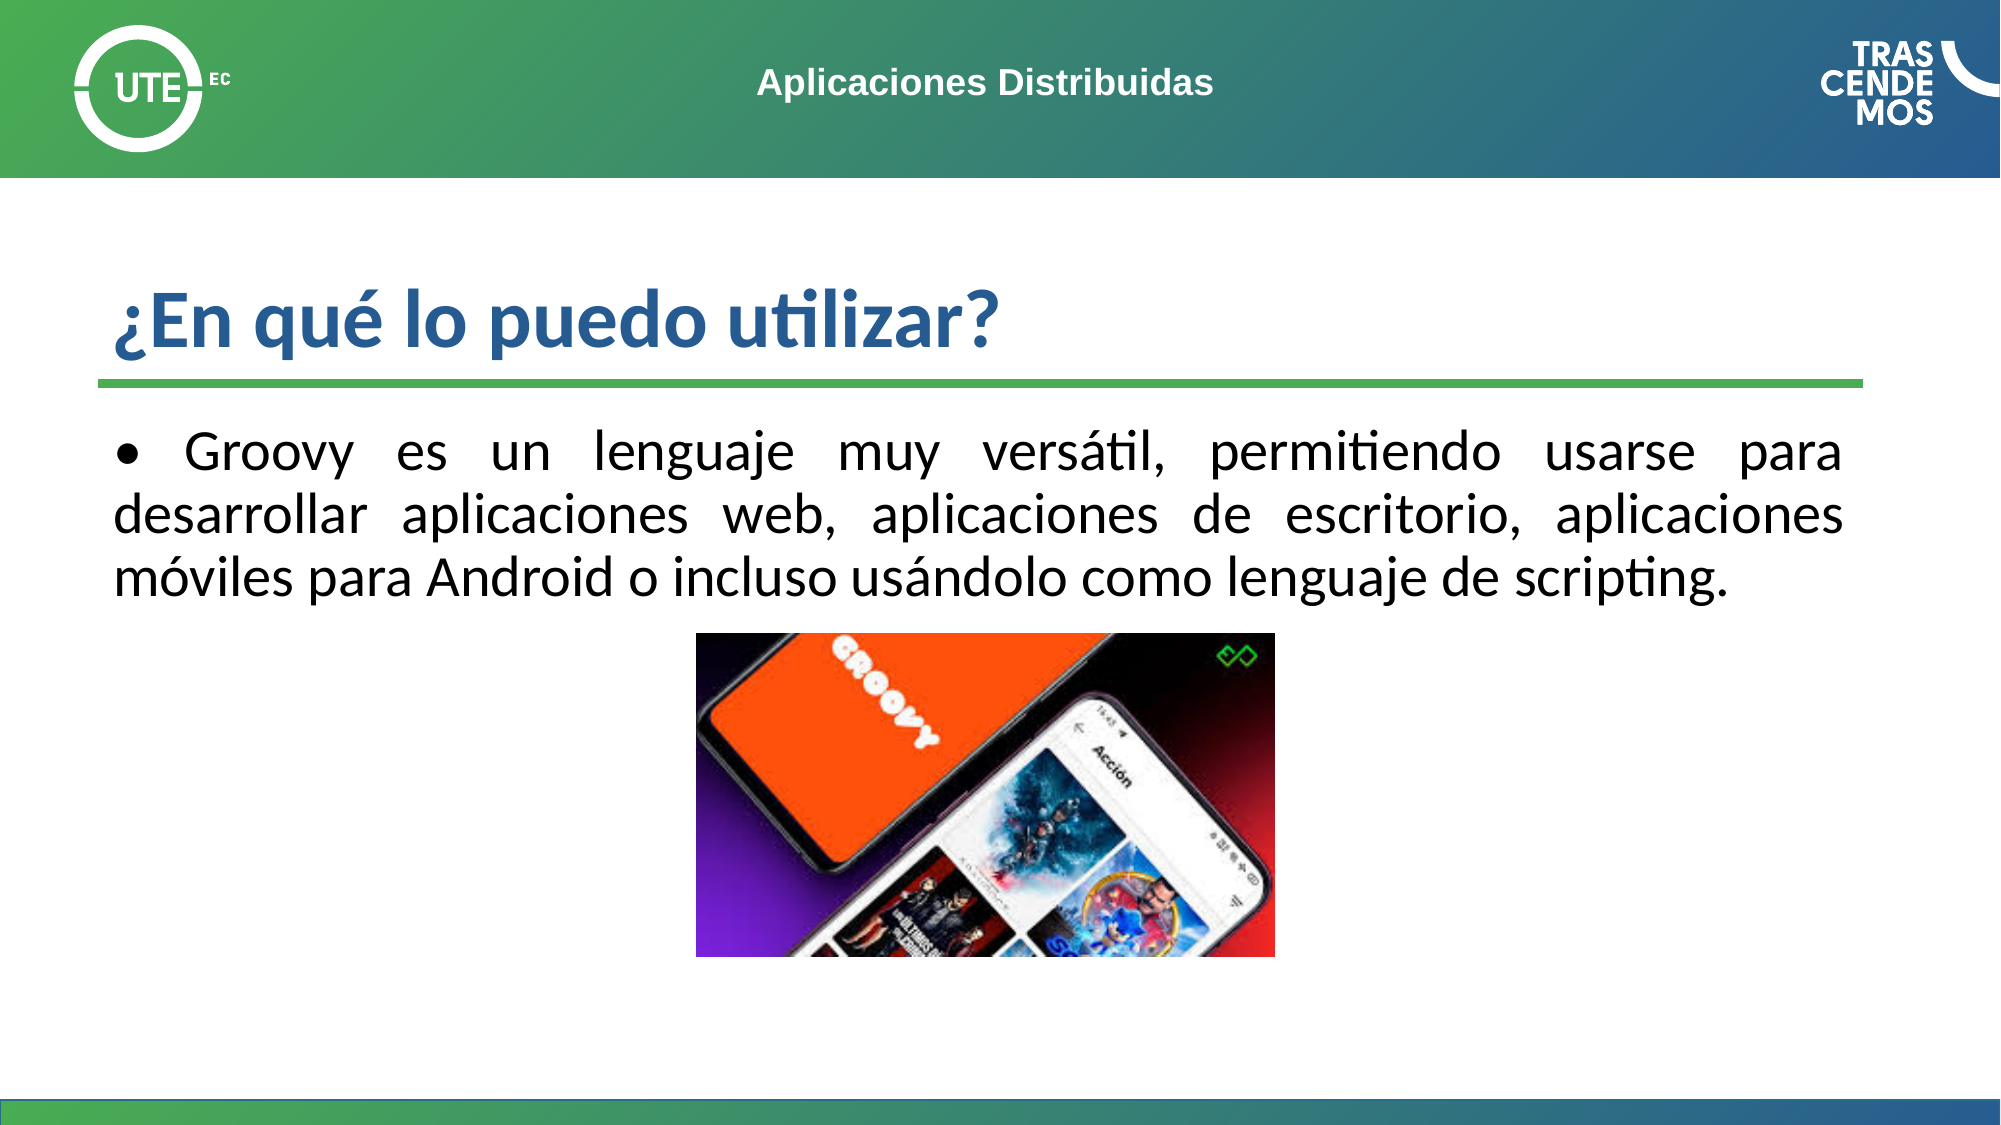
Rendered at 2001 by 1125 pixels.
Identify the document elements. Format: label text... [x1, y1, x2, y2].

list ¿En qué lo puedo utilizar? [96, 238, 1863, 374]
picture [696, 633, 1275, 957]
list • Groovy es un lenguaje muy versátil, permitiendo usarse para desarrollar aplicaciones web, aplicaciones de escritorio, aplicaciones móviles para Android o incluso usándolo como lenguaje de scripting. [98, 413, 1860, 1016]
title Aplicaciones Distribuidas [292, 15, 1679, 150]
